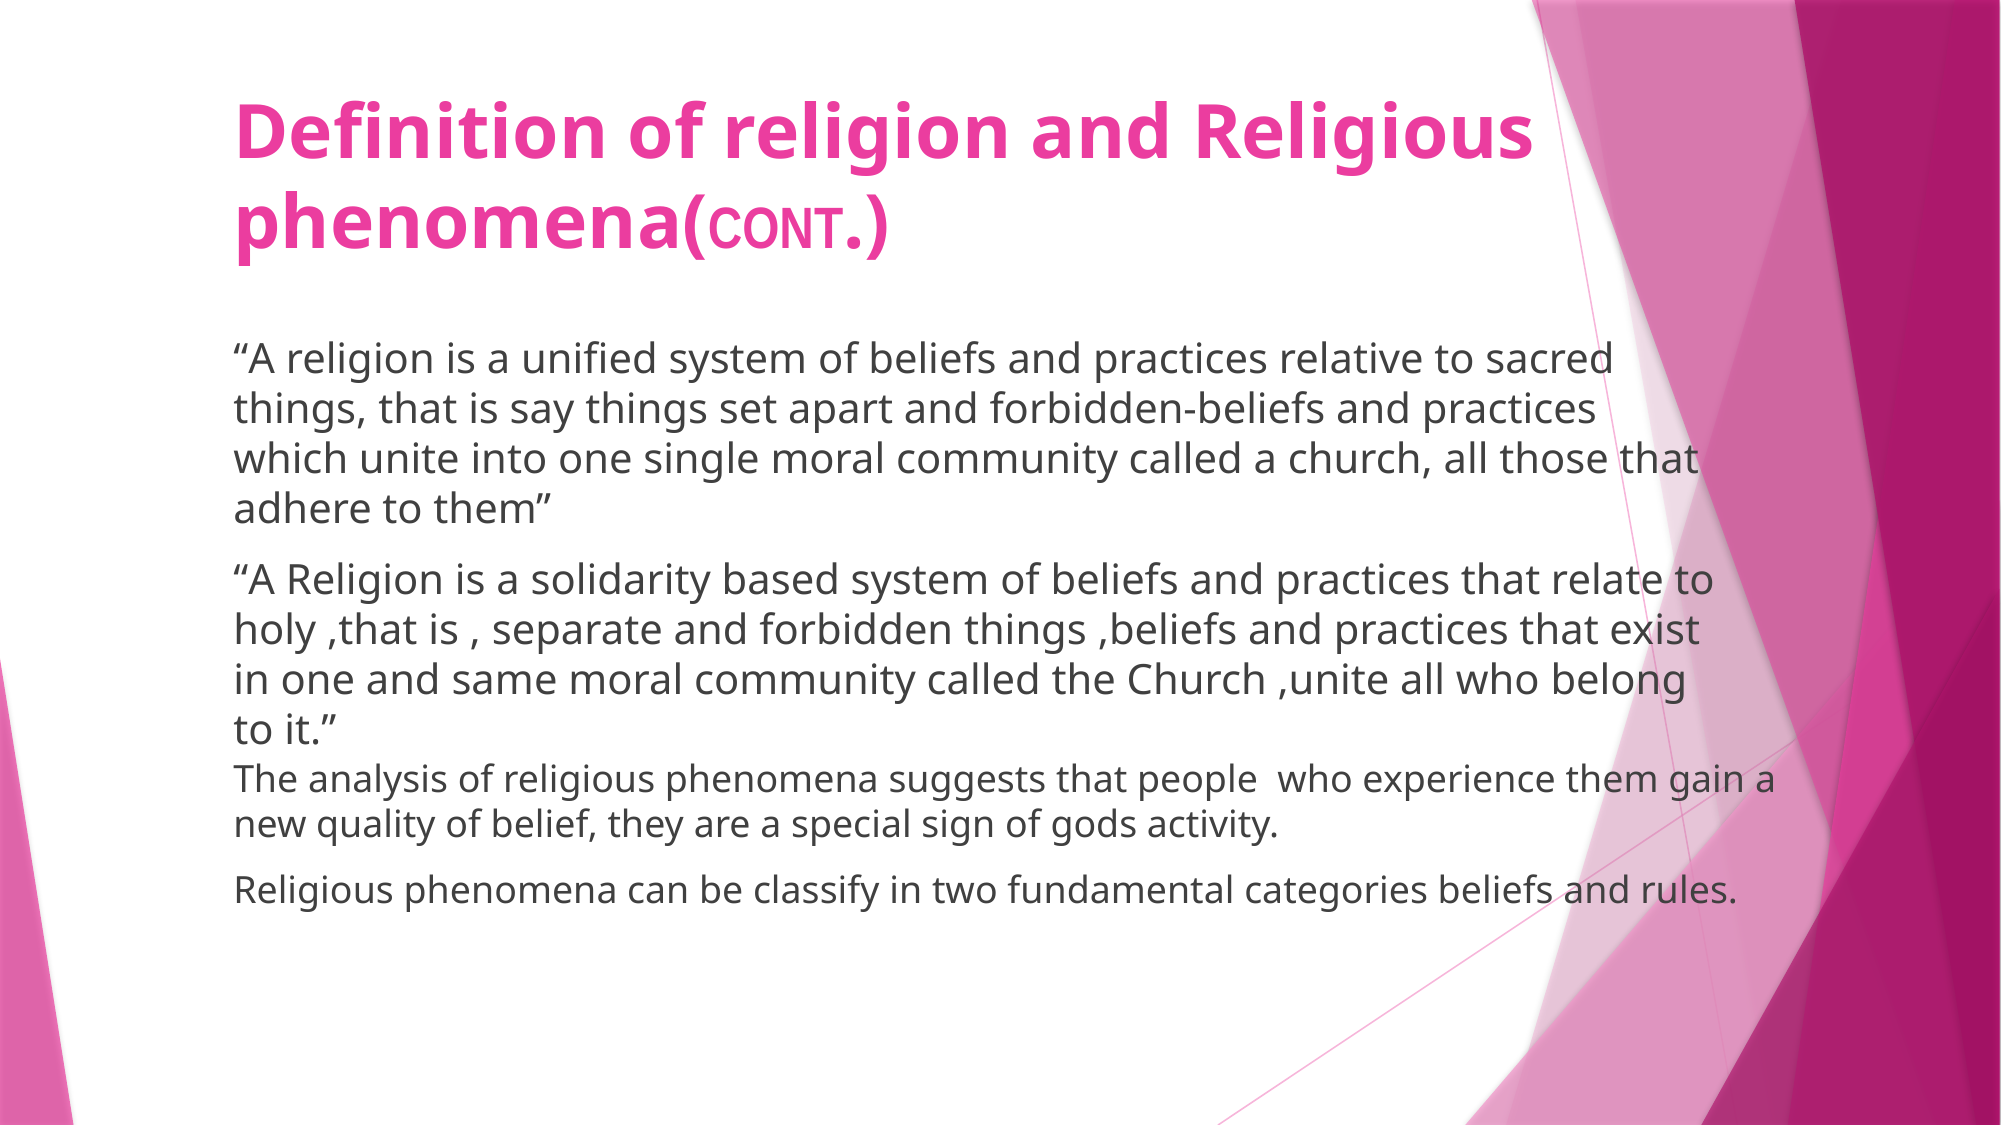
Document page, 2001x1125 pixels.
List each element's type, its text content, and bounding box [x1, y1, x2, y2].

list “A religion is a unified system of beliefs and practices relative to sacred things, that is say things set apart and forbidden-beliefs and practices which unite into one single moral community called a church, all those that adhere to them” “A Religion is a solidarity based system of beliefs and practices that relate to holy ,that is , separate and forbidden things ,beliefs and practices that exist in one and same moral community called the Church ,unite all who belong to it.” [218, 323, 1737, 747]
title Definition of religion and Religious phenomena(CONT.) [218, 76, 1569, 264]
text_box The analysis of religious phenomena suggests that people who experience them gain a new quality of belief, they are a special sign of gods activity. Religious phenomena can be classify in two fundamental categories beliefs and rules. [218, 747, 1795, 1125]
